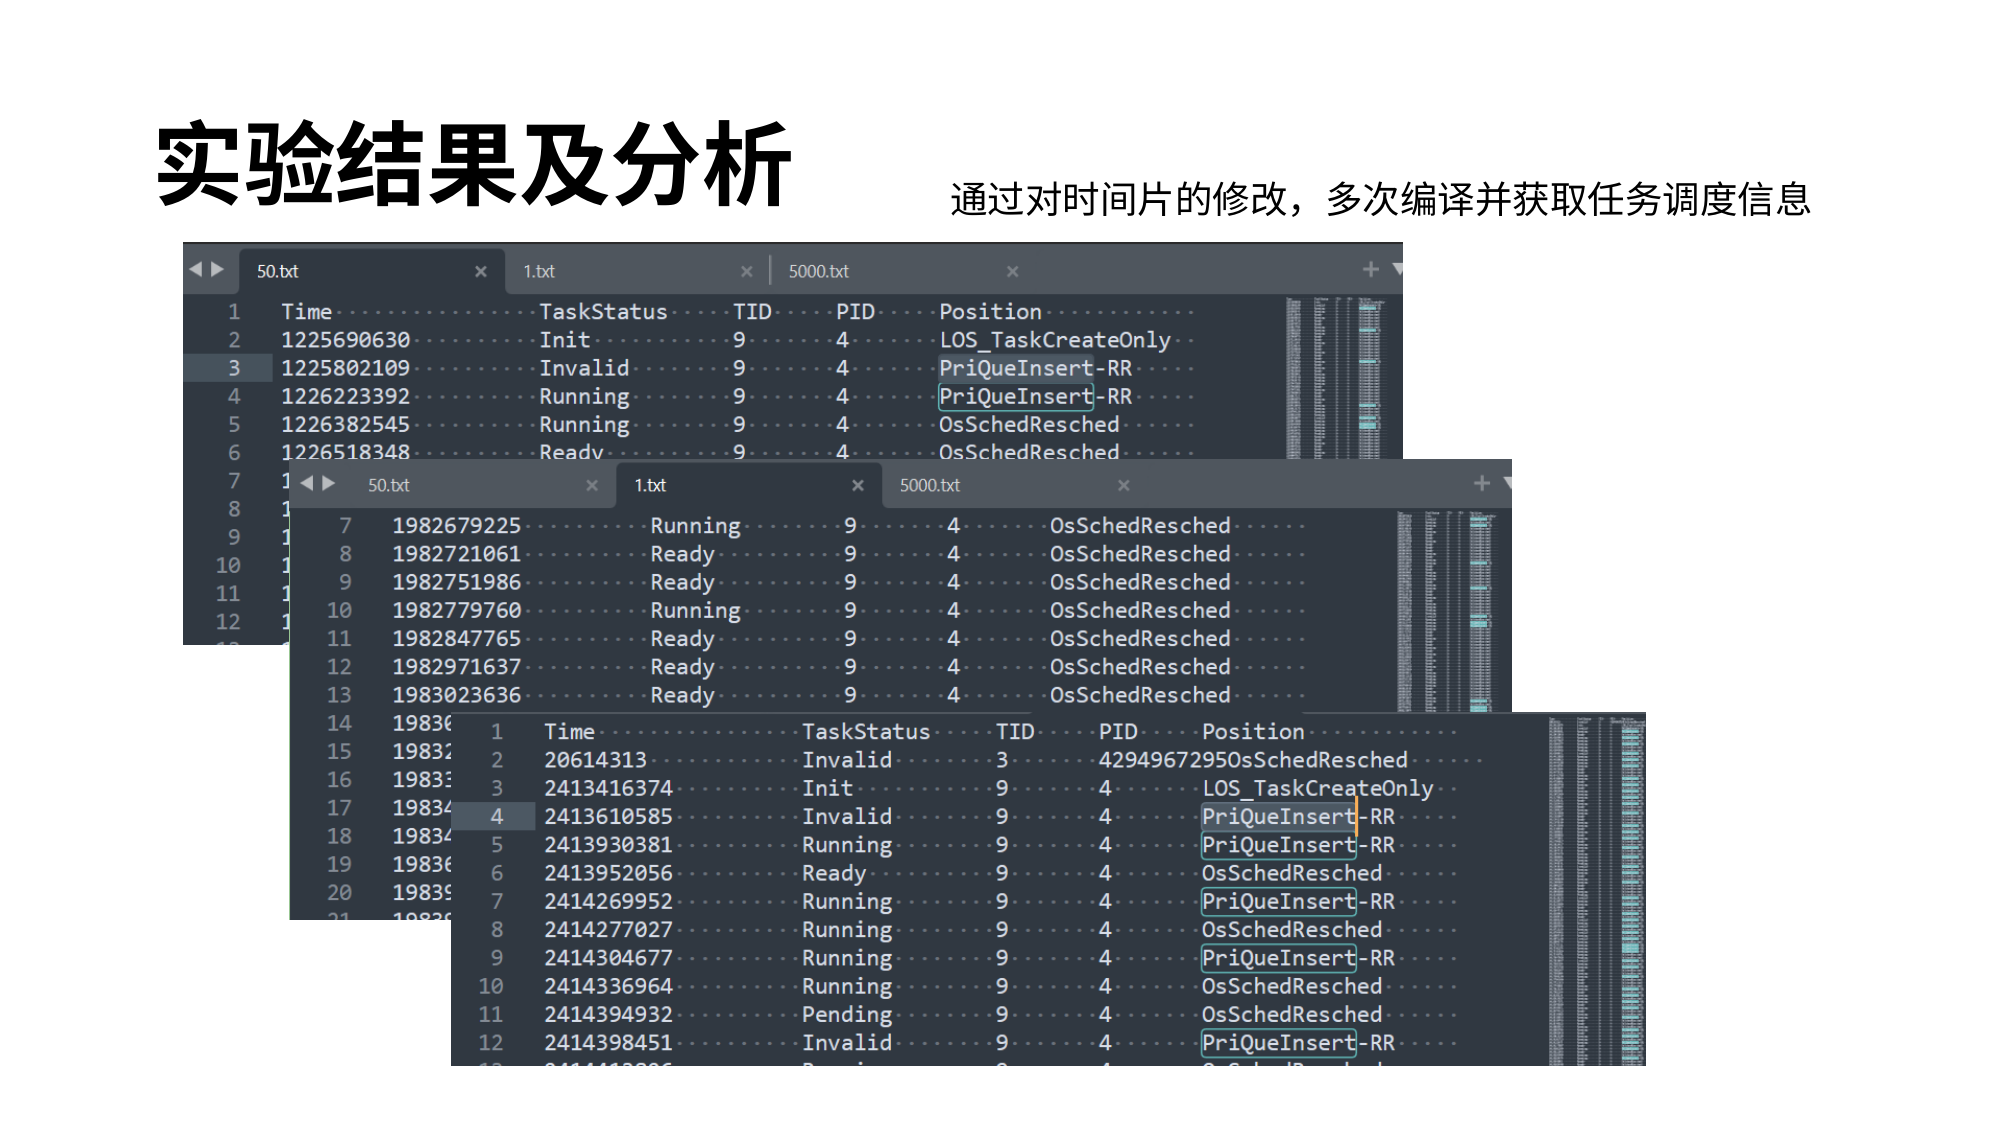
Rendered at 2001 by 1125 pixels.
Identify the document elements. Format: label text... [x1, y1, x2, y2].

picture [183, 242, 1646, 1066]
text_box 通过对时间片的修改，多次编译并获取任务调度信息 [935, 168, 1828, 229]
title 实验结果及分析 [137, 59, 1863, 278]
